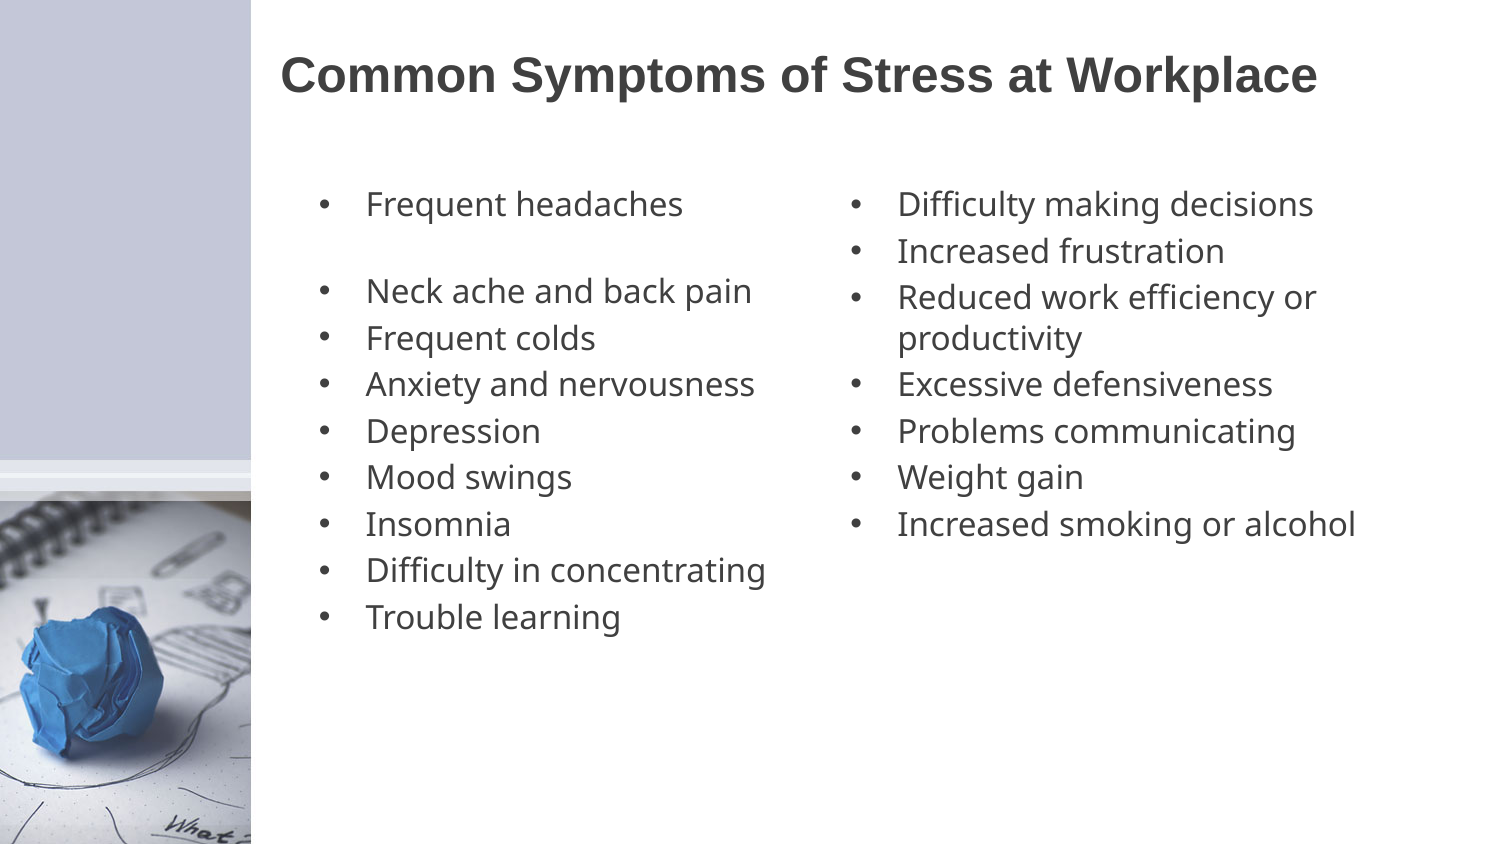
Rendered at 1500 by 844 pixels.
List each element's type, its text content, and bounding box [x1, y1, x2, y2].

picture [0, 0, 1500, 844]
list Difficulty making decisions Increased frustration Reduced work efficiency or productivity Excessive defensiveness Problems communicating Weight gain Increased smoking or alcohol [950, 176, 1500, 668]
text_box Frequent headaches Neck ache and back pain Frequent colds Anxiety and nervousness Depression Mood swings Insomnia Difficulty in concentrating Trouble learning [253, 176, 950, 668]
title Common Symptoms of Stress at Workplace [265, 0, 1500, 146]
